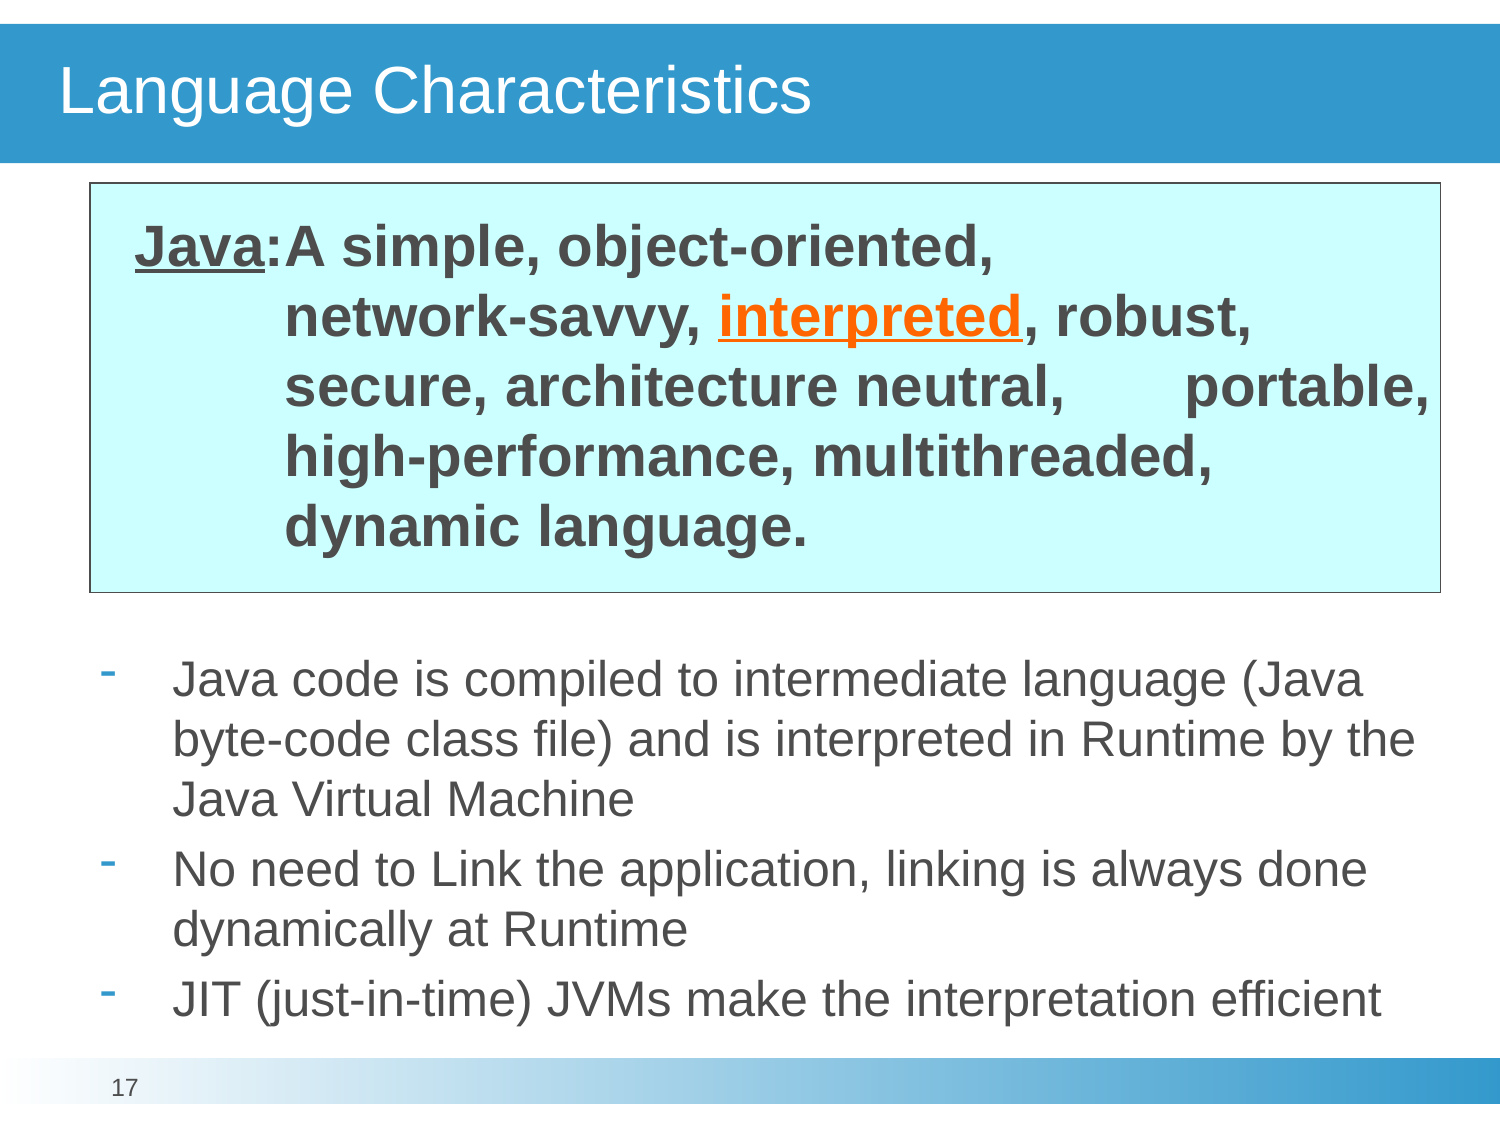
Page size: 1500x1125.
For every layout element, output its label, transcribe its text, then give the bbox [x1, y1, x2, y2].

text_box Java: A simple, object-oriented, network-savvy, interpreted, robust, secure, architecture neutral, portable, high-performance, multithreaded, dynamic language. [90, 182, 1441, 593]
slide_number 17 [45, 1074, 205, 1122]
text_box Java code is compiled to intermediate language (Java byte-code class file) and is interpreted in Runtime by the Java Virtual Machine No need to Link the application, linking is always done dynamically at Runtime JIT (just-in-time) JVMs make the interpretation efficient [99, 646, 1451, 1027]
title Language Characteristics [0, 23, 1500, 164]
